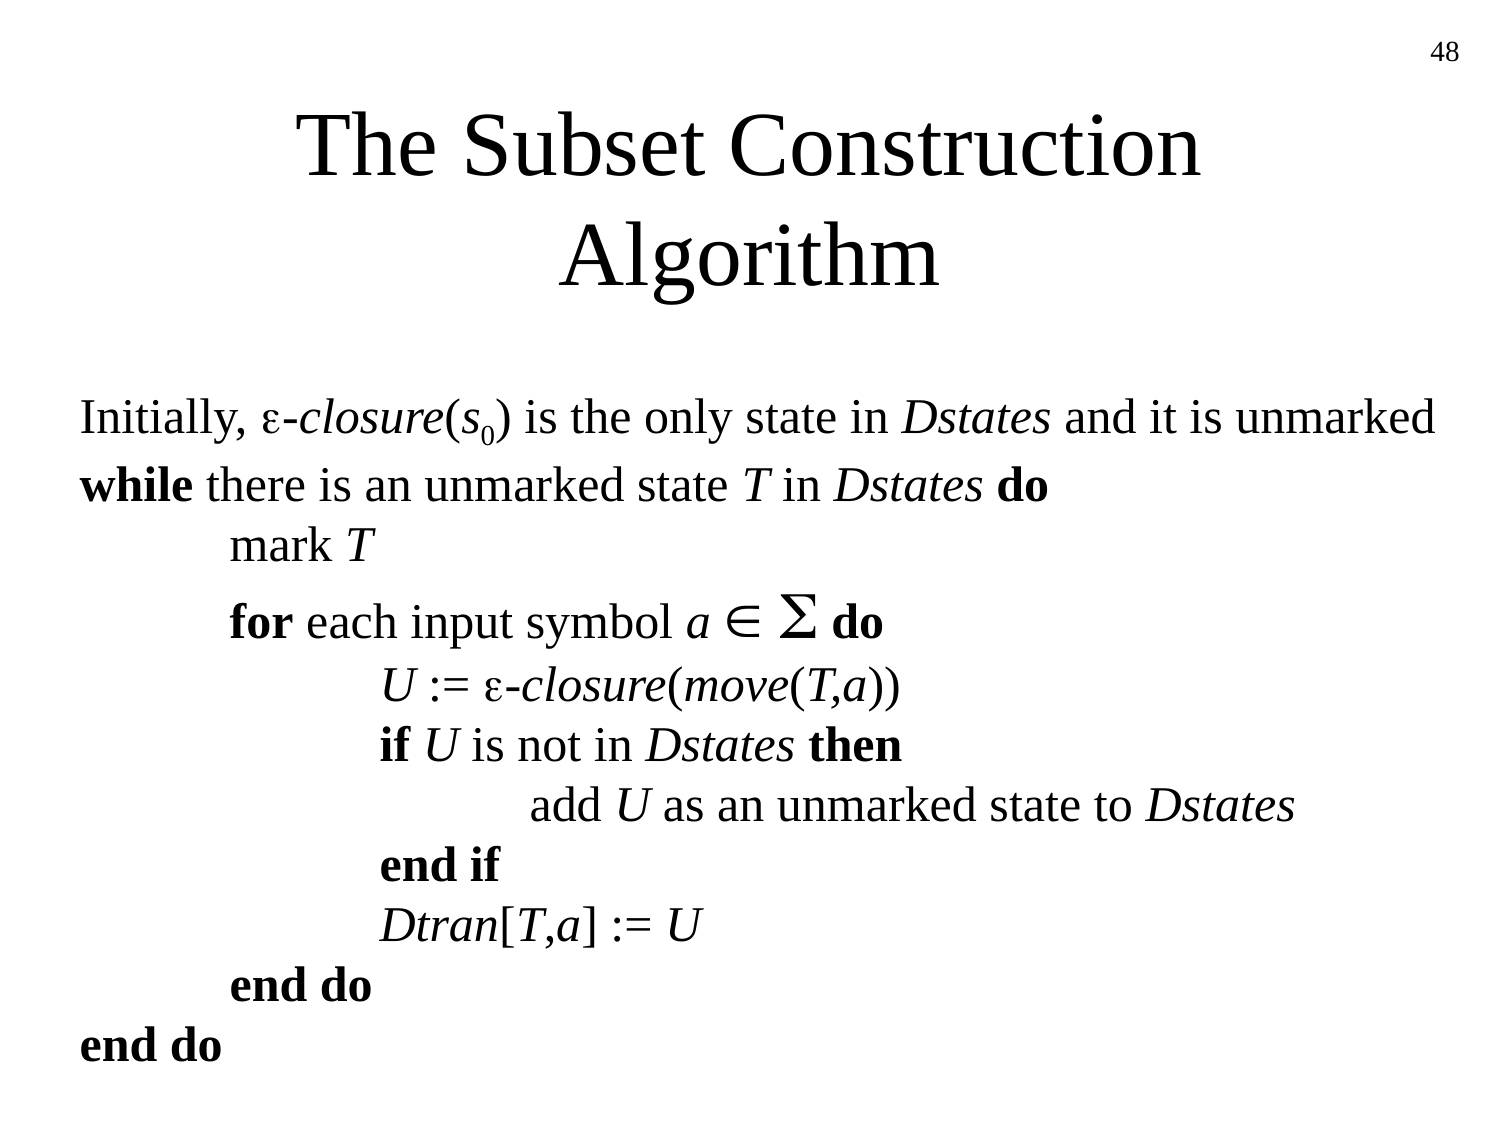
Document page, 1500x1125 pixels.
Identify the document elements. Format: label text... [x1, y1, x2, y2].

title The Subset Construction Algorithm [112, 99, 1388, 288]
slide_number 48 [1162, 24, 1476, 101]
text_box Initially, -closure(s0) is the only state in Dstates and it is unmarked while there is an unmarked state T in Dstates do mark T for each input symbol a   do U := -closure(move(T,a)) if U is not in Dstates then add U as an unmarked state to Dstates end if Dtran[T,a] := U end do end do [64, 376, 1451, 1079]
